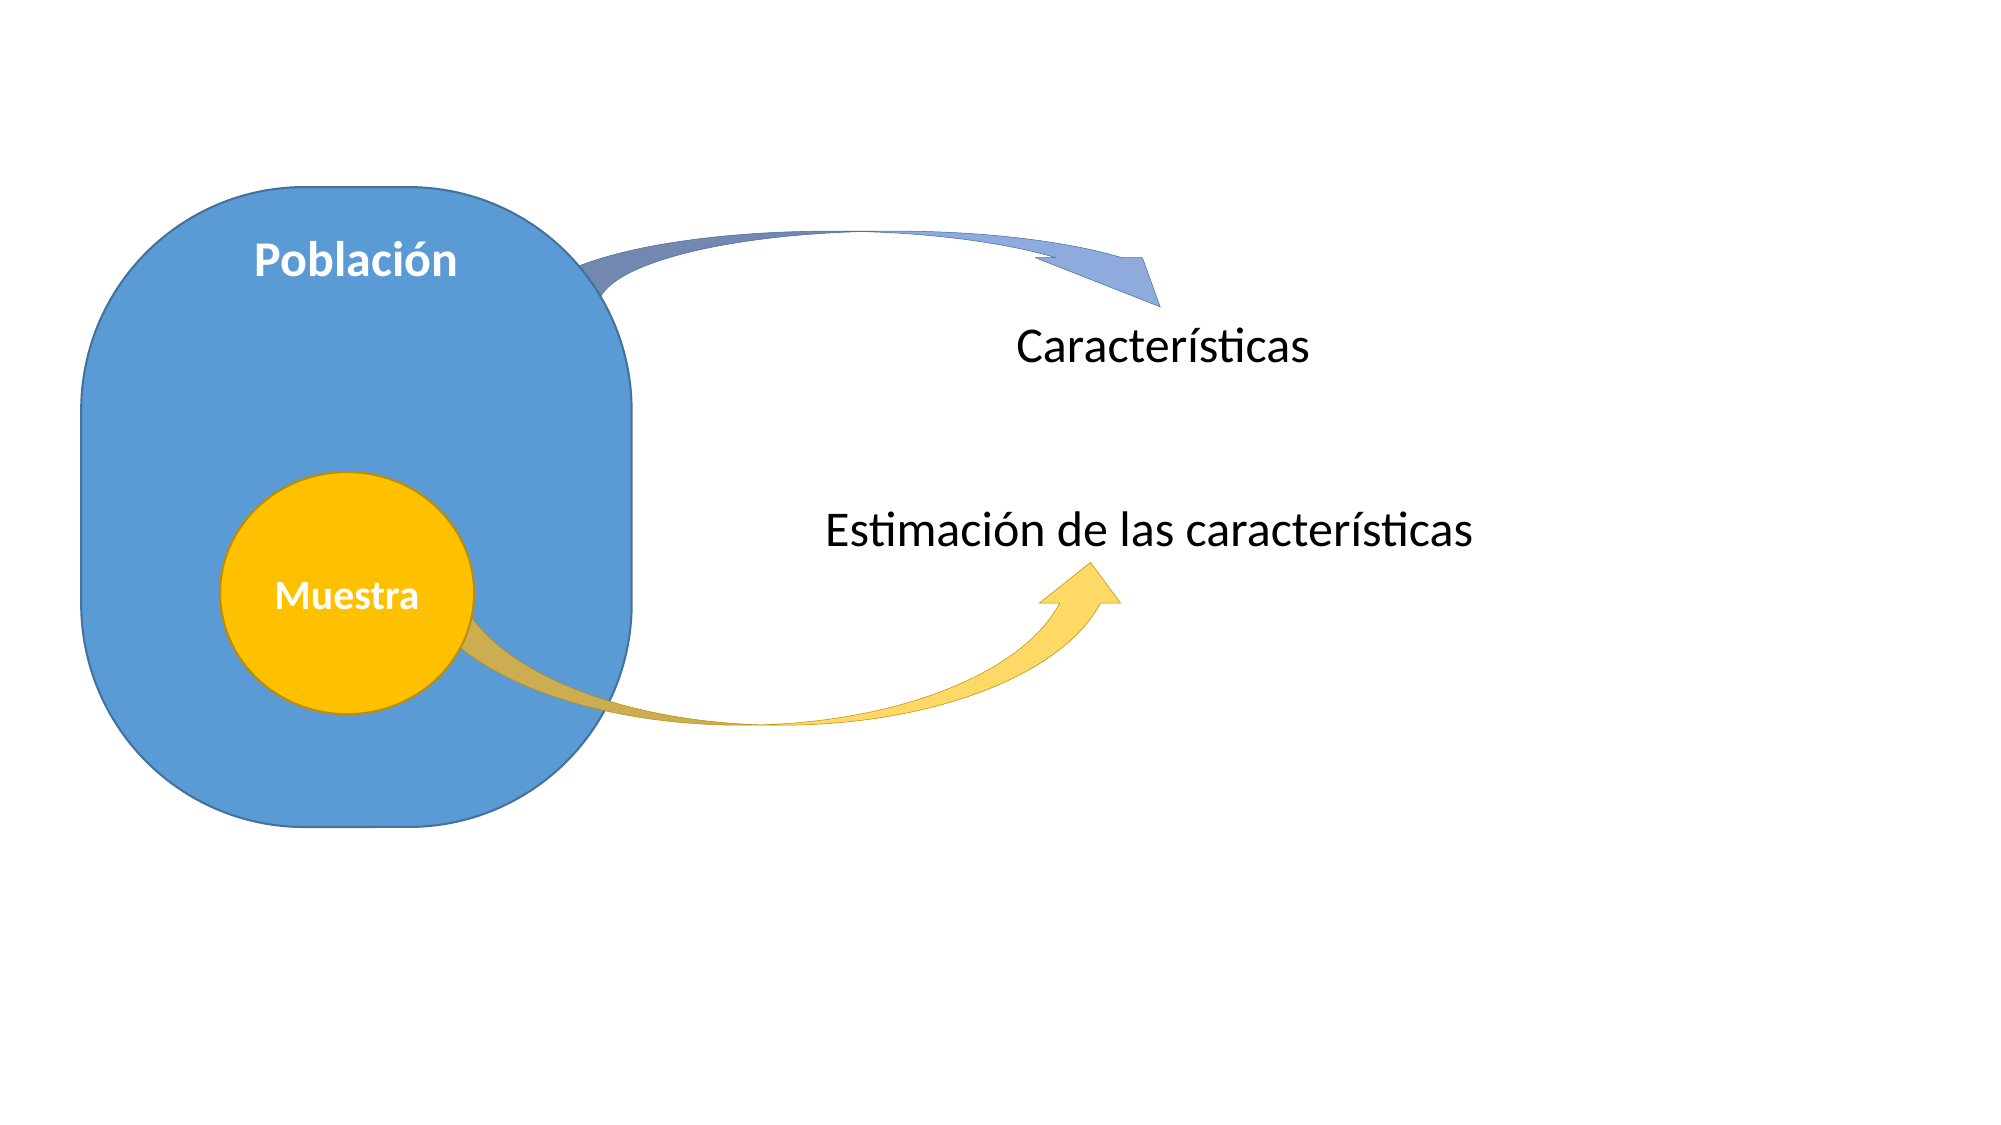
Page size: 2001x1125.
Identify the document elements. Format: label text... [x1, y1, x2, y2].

text_box [80, 186, 633, 829]
text_box Población [239, 218, 473, 294]
text_box Muestra [219, 470, 476, 716]
text_box [580, 230, 1161, 304]
text_box [461, 564, 1123, 727]
text_box Estimación de las características [810, 488, 1489, 564]
text_box Características [1001, 304, 1325, 380]
